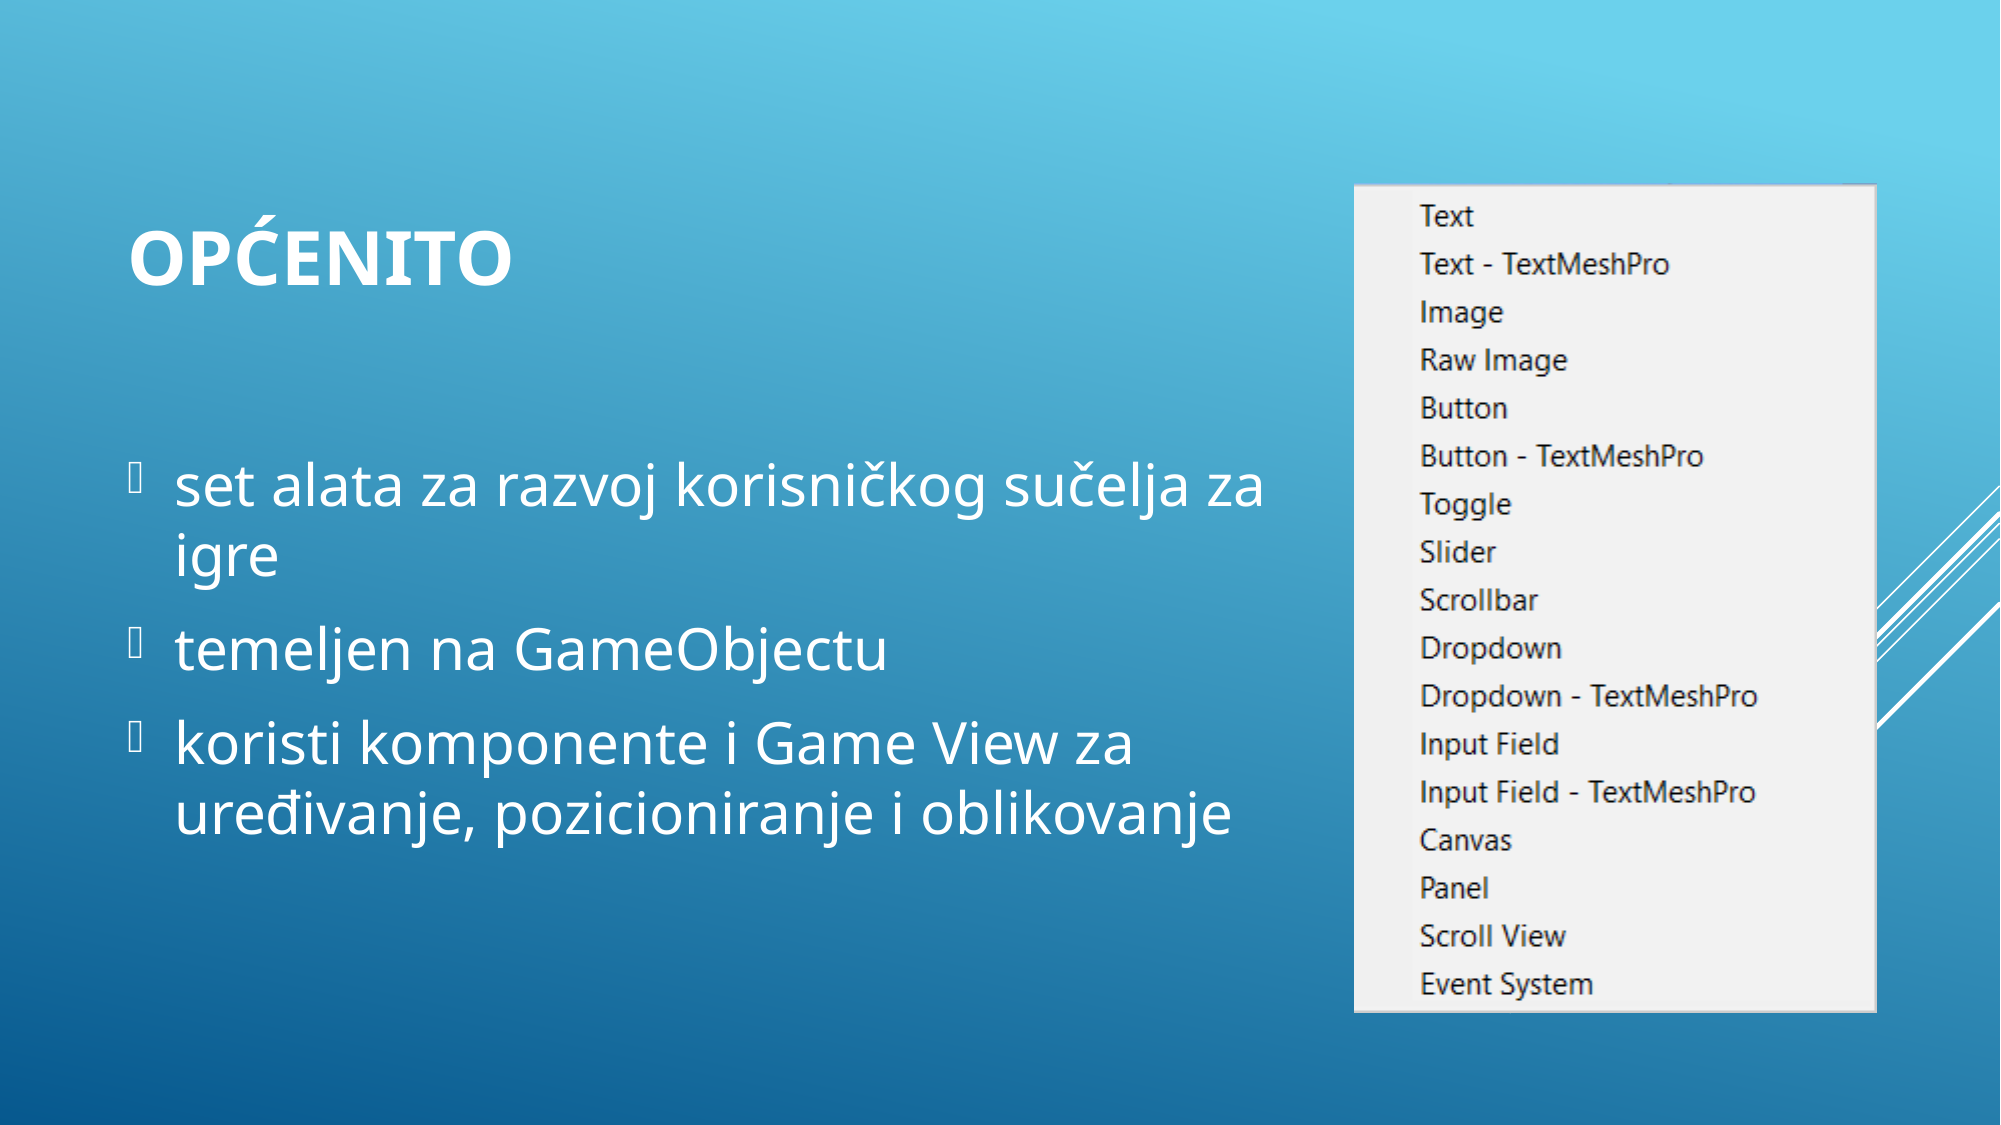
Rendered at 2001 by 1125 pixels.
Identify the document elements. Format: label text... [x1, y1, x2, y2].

title Općenito [112, 131, 1513, 379]
picture [1354, 182, 1877, 1013]
list set alata za razvoj korisničkog sučelja za igre temeljen na GameObjectu koristi komponente i Game View za uređivanje, pozicioniranje i oblikovanje [112, 348, 1317, 942]
